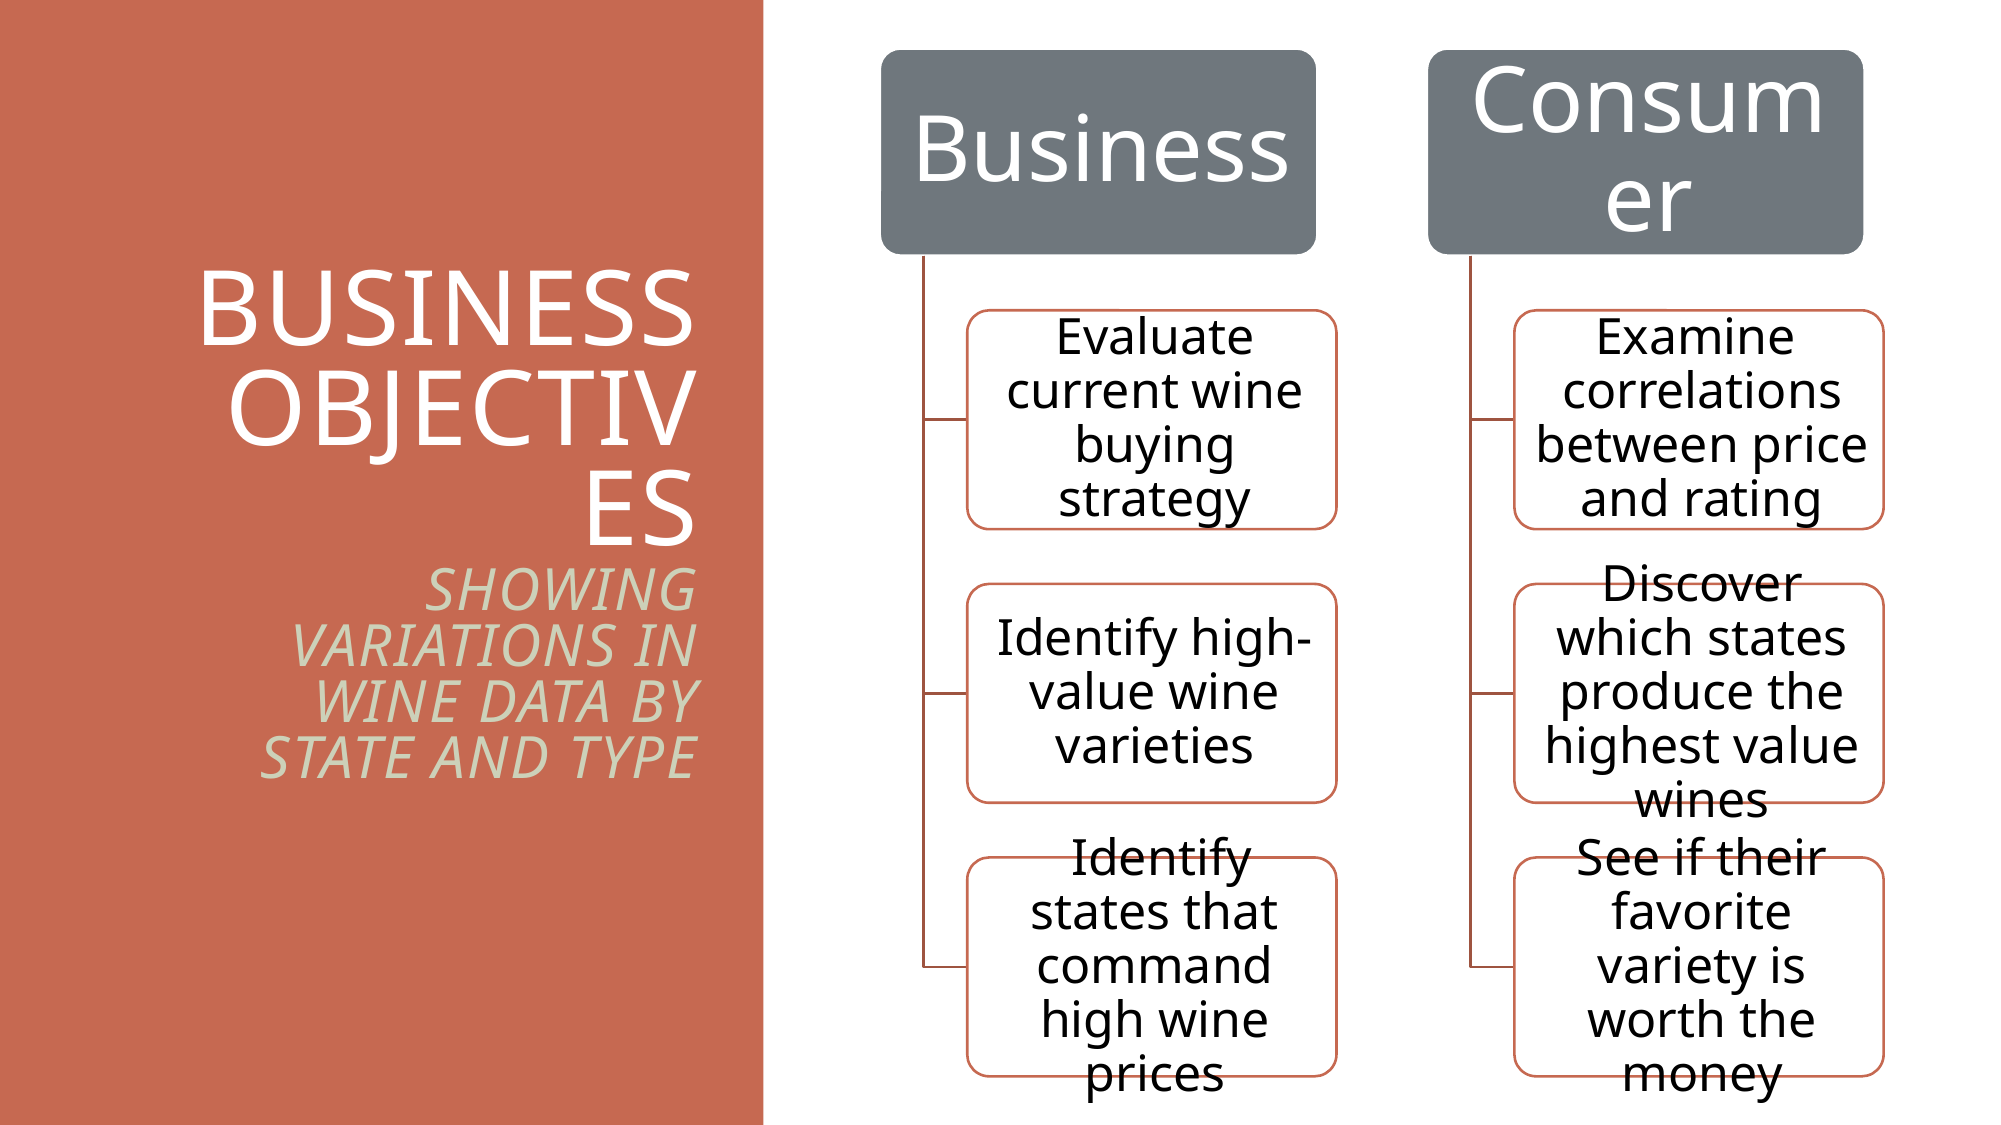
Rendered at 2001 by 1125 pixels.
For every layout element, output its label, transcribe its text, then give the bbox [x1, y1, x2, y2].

title Business objectives Showing Variations in wine data by state and type [158, 131, 715, 993]
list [782, 47, 1982, 1078]
text_box [0, 0, 765, 1125]
text_box [765, 0, 2000, 1125]
